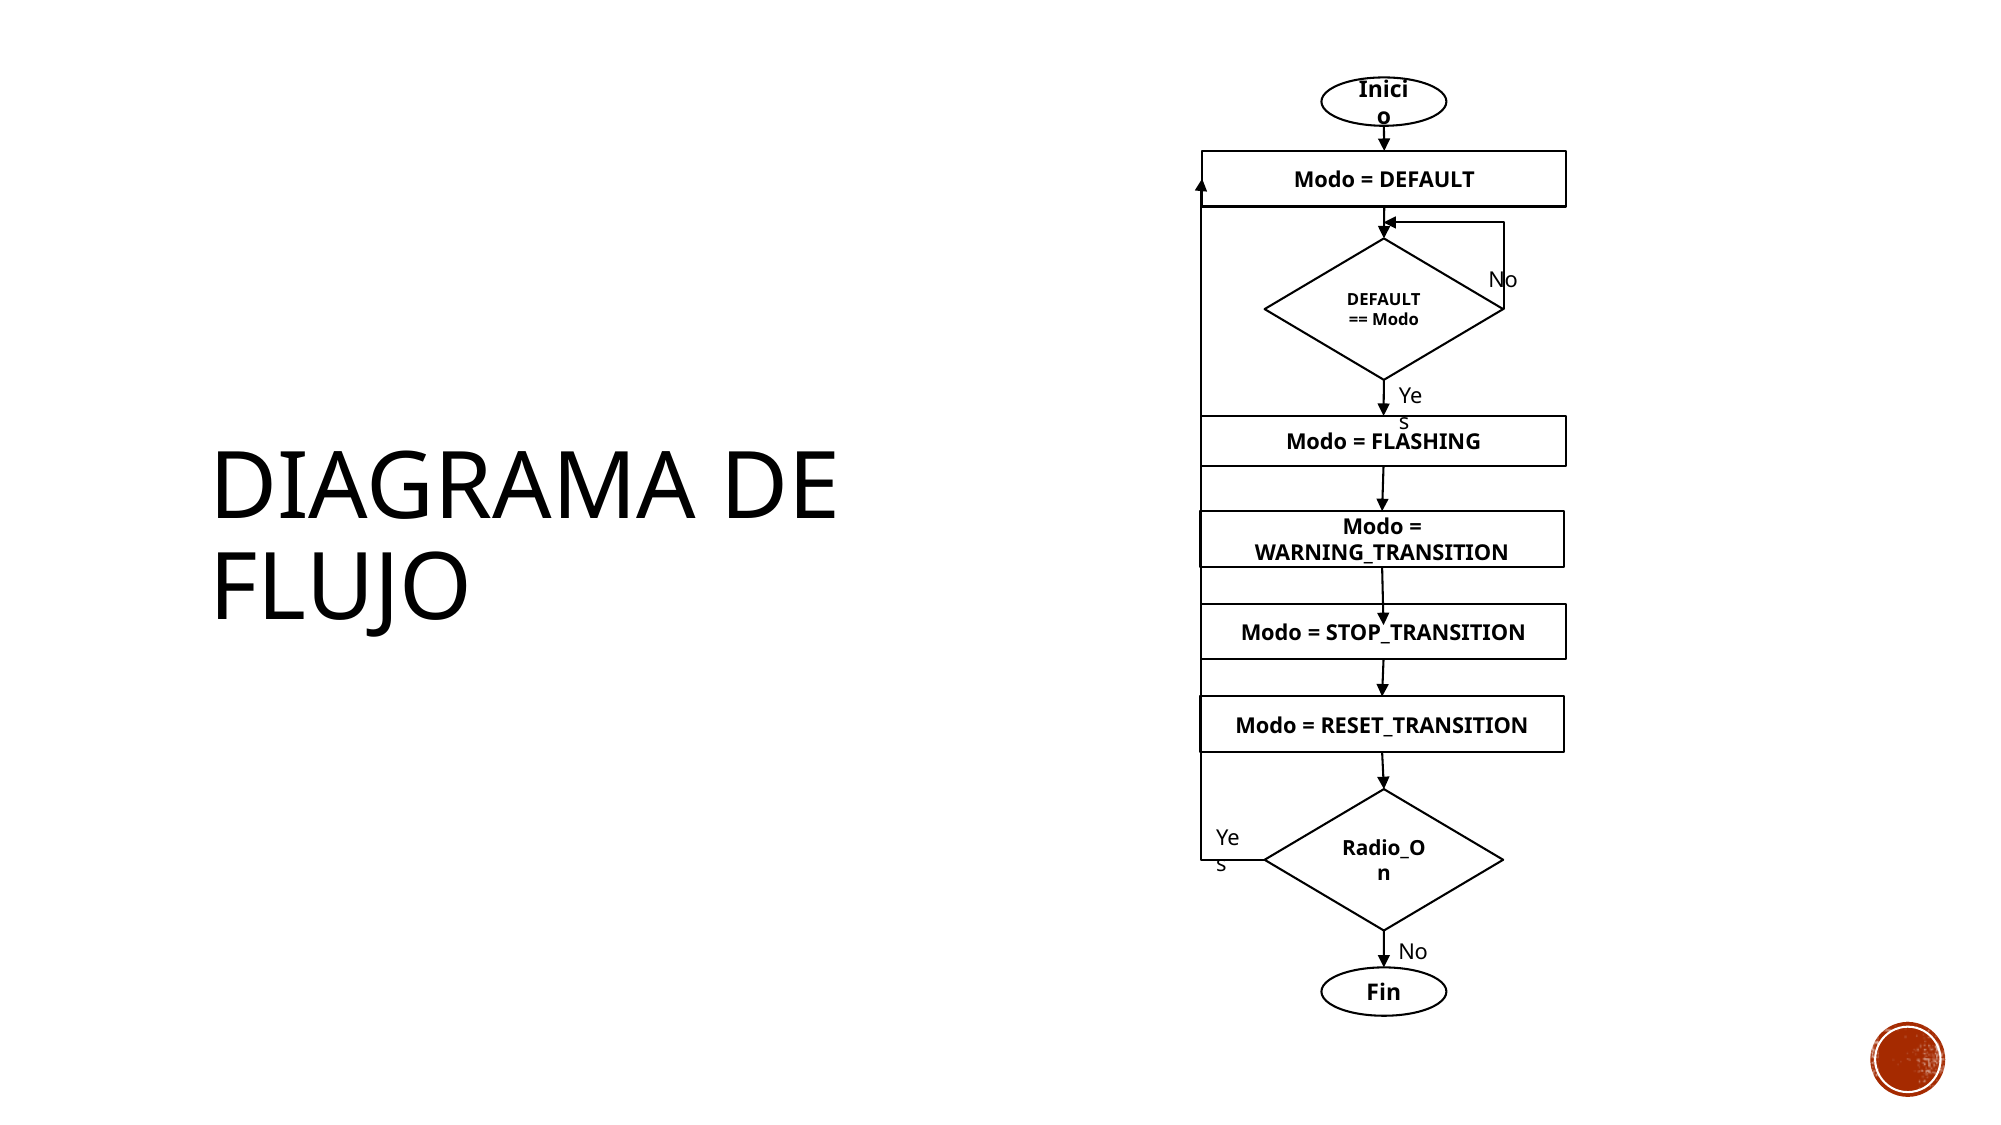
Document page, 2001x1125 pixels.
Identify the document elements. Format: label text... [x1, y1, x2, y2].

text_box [1204, 81, 1564, 1014]
title Diagrama de Flujo [194, 430, 1021, 648]
